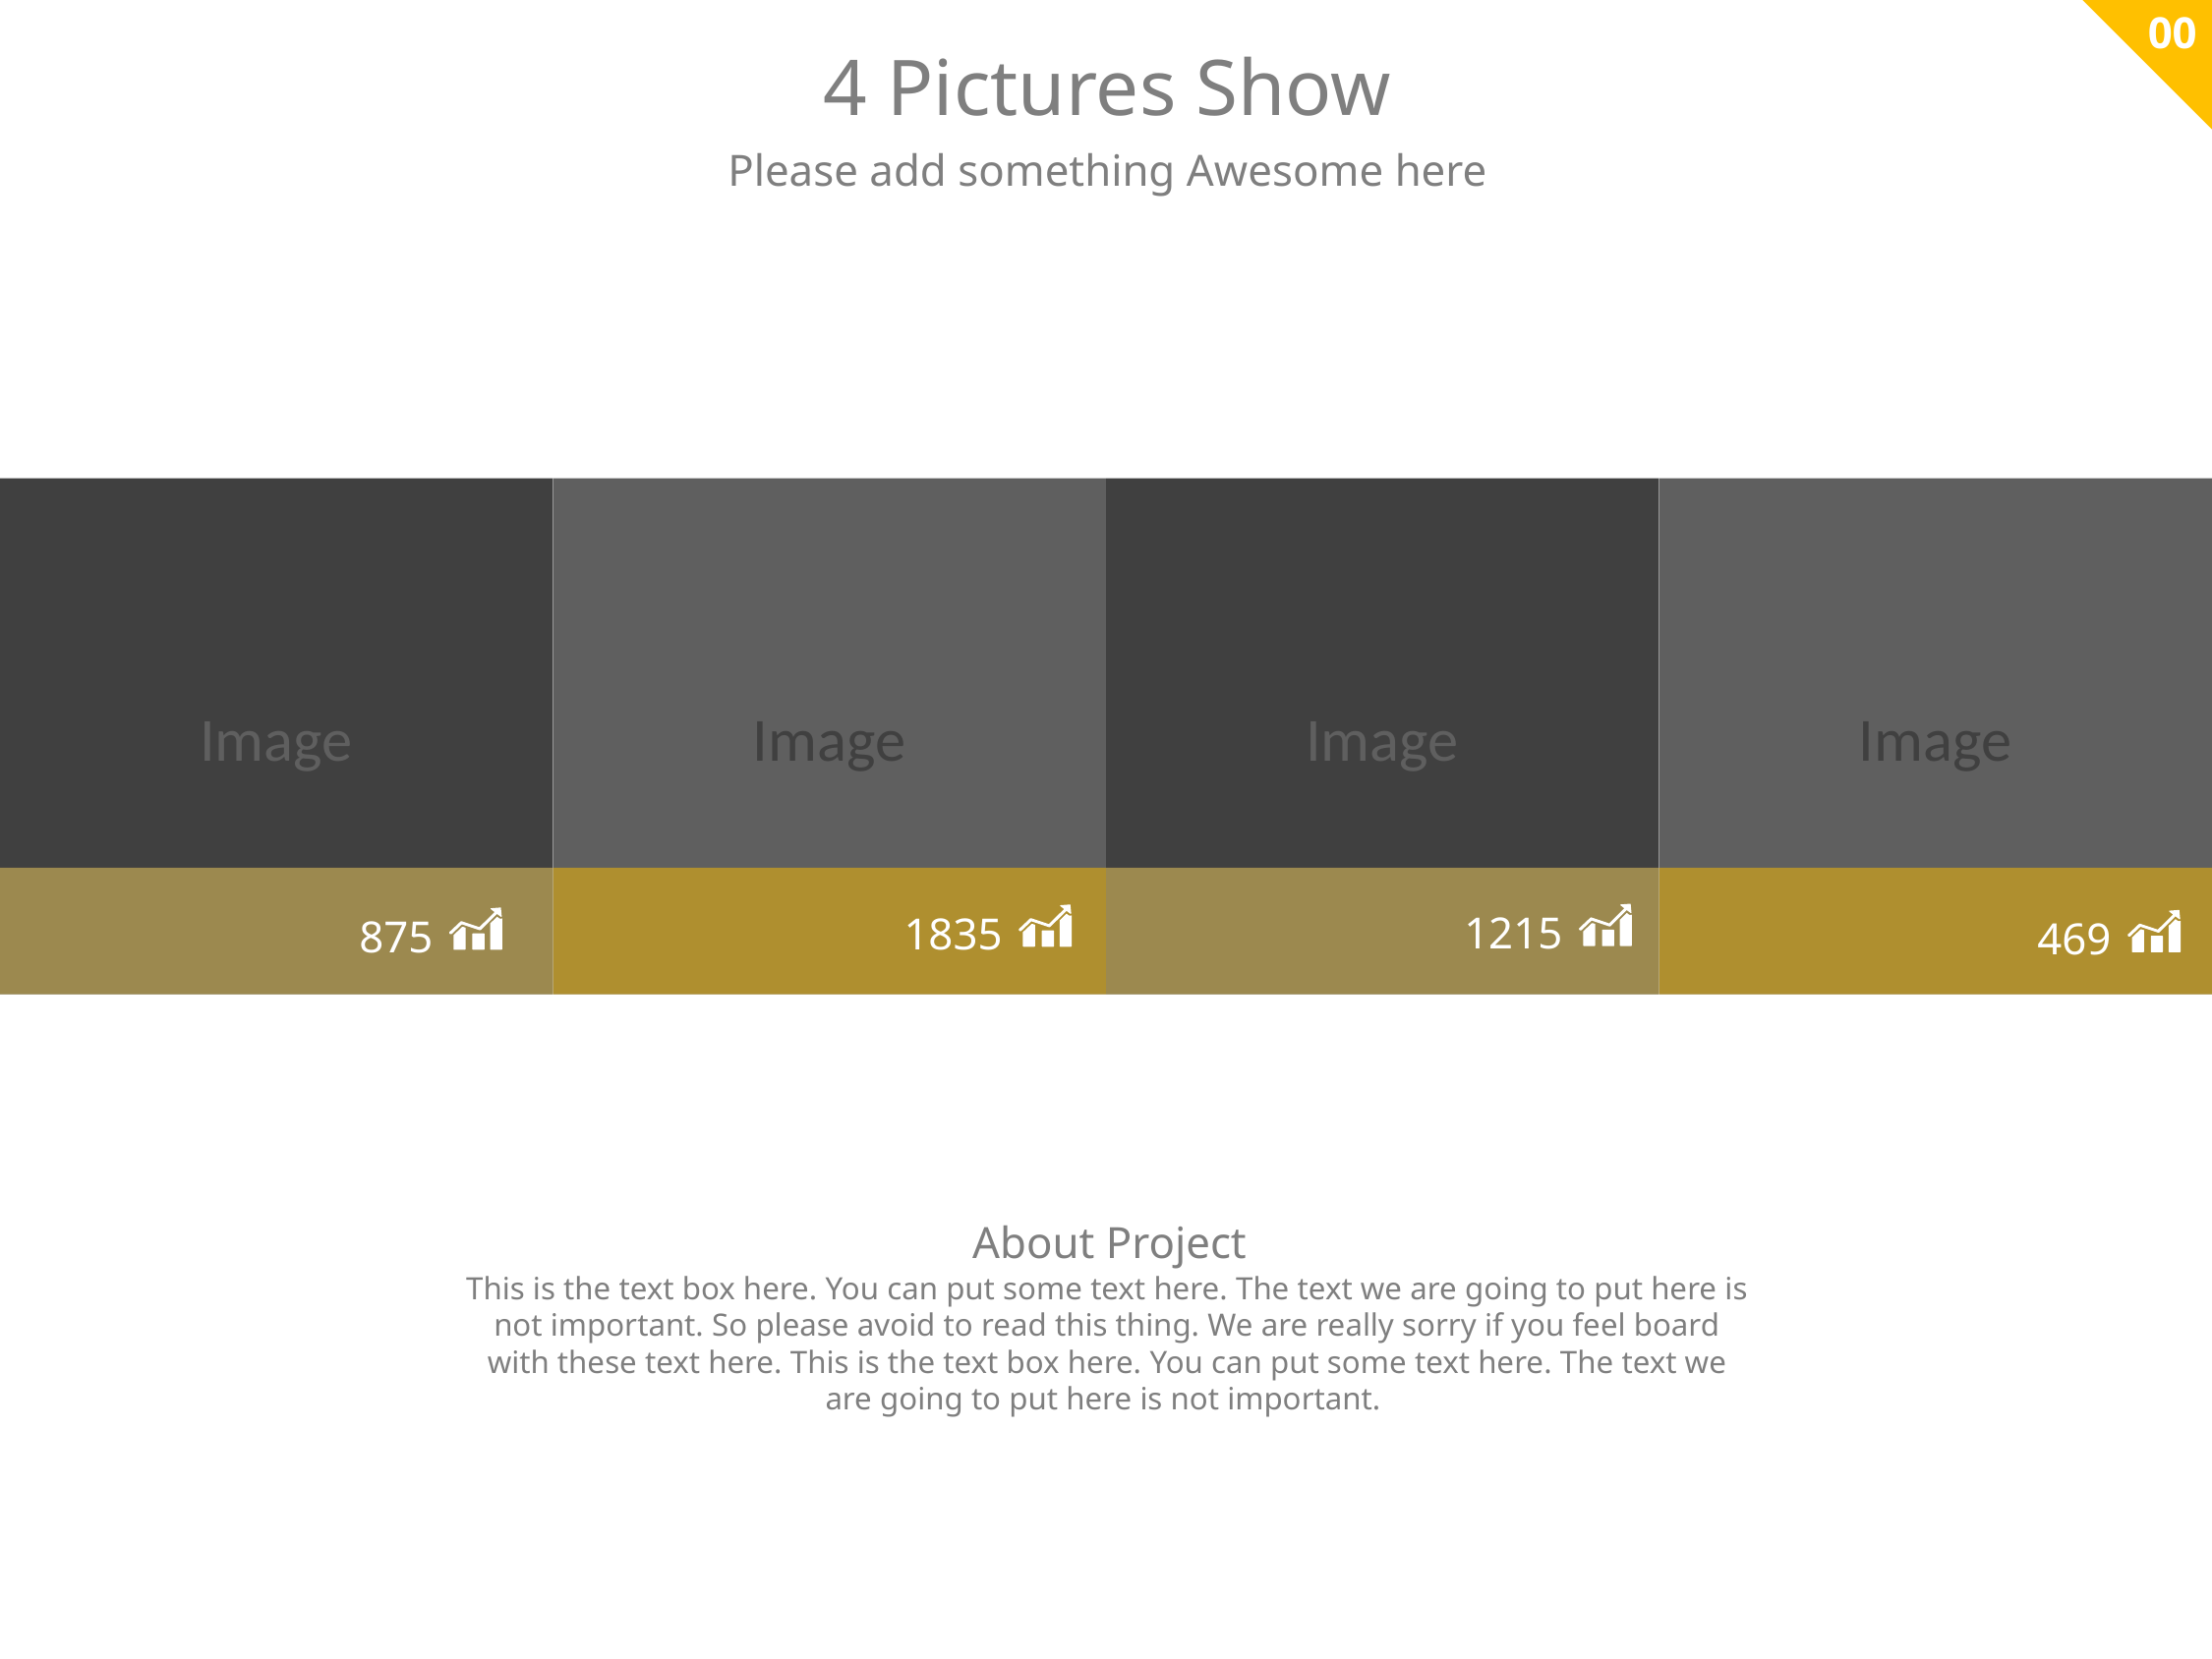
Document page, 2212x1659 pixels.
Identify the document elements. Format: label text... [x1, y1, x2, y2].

text_box [552, 867, 1105, 996]
text_box Image [552, 478, 1105, 867]
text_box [451, 1208, 1765, 1389]
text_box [888, 899, 1073, 967]
text_box Image [0, 478, 552, 867]
text_box Image [1105, 478, 1658, 867]
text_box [2080, 0, 2212, 130]
text_box [1105, 867, 1658, 996]
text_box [1448, 898, 1633, 966]
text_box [343, 902, 502, 970]
text_box 4 Pictures Show [809, 31, 1407, 136]
text_box Please add something Awesome here [713, 136, 1502, 202]
text_box [1658, 867, 2212, 996]
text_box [2021, 904, 2182, 972]
text_box Image [1658, 478, 2212, 867]
text_box [0, 867, 552, 996]
